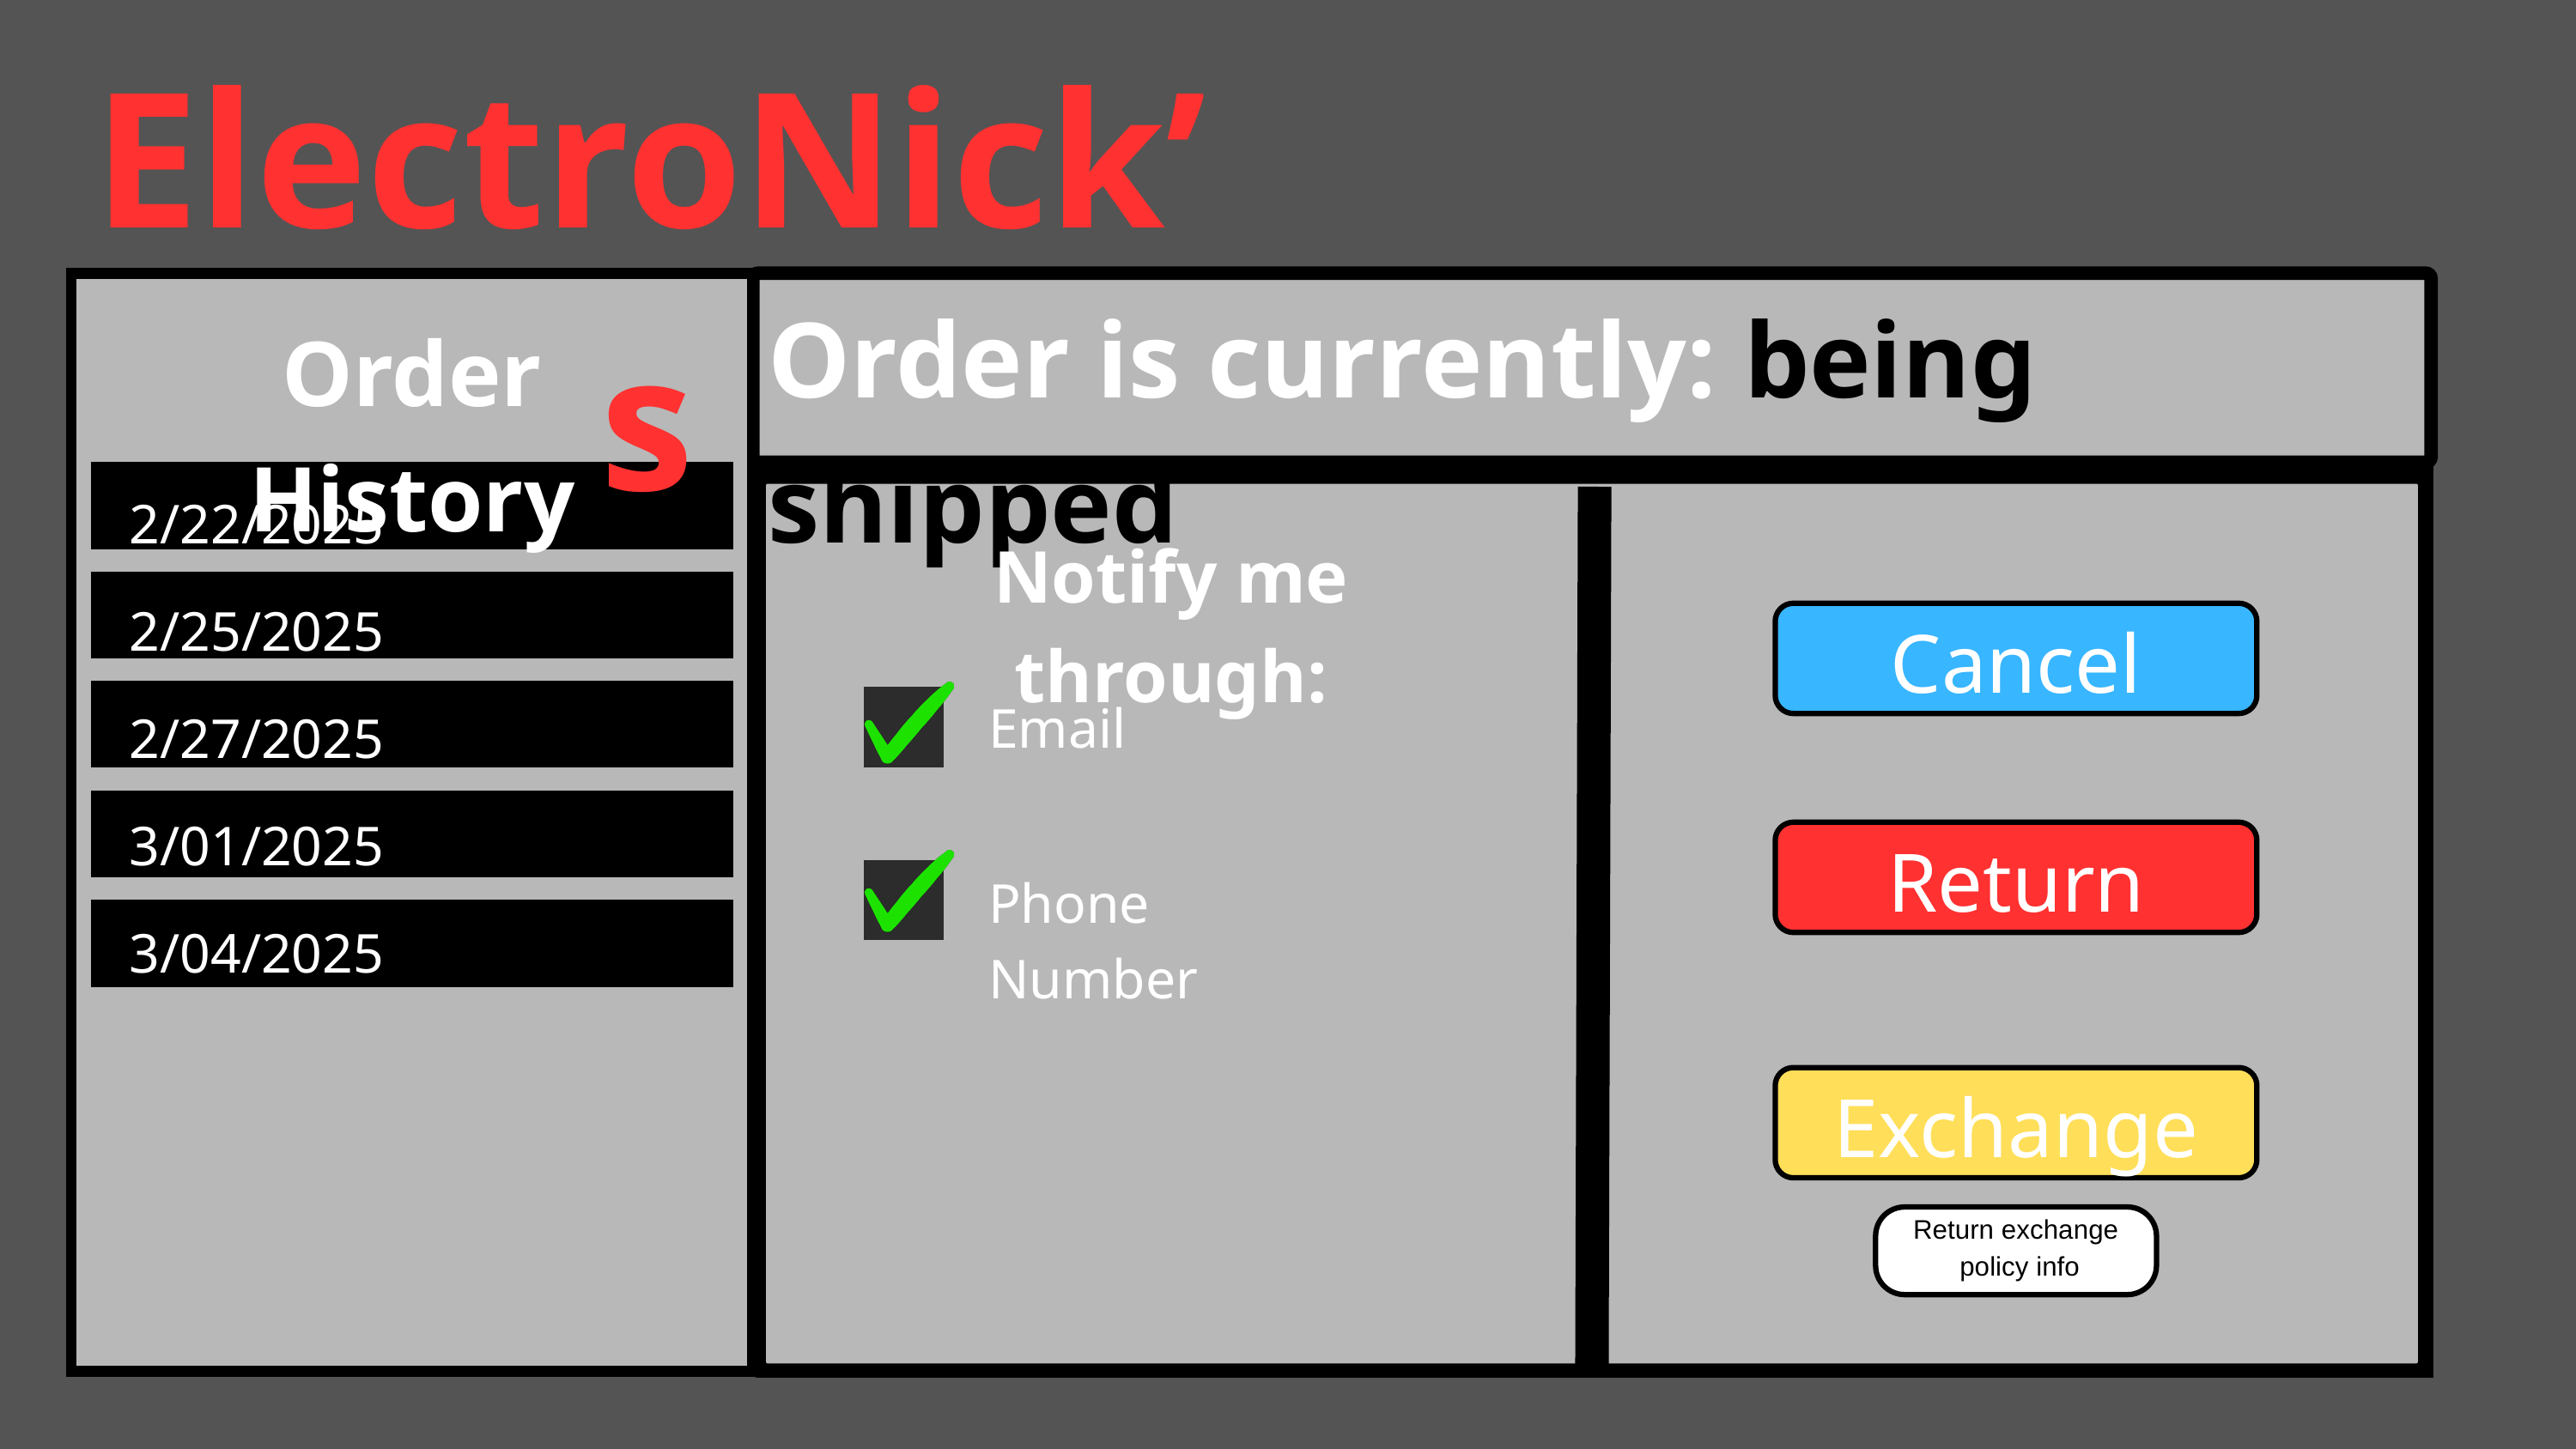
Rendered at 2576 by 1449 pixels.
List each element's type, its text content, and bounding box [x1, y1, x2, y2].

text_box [90, 680, 734, 768]
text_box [1775, 822, 2257, 933]
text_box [1775, 1067, 2257, 1179]
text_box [864, 859, 945, 941]
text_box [90, 790, 734, 878]
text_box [70, 272, 753, 1372]
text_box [1875, 1206, 2157, 1295]
text_box ElectroNick’s [90, 3, 1204, 271]
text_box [90, 900, 734, 987]
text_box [755, 468, 2434, 1379]
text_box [90, 462, 734, 549]
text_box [1775, 603, 2257, 714]
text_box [90, 571, 734, 659]
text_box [864, 687, 945, 768]
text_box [760, 477, 2424, 1369]
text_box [753, 272, 2432, 463]
